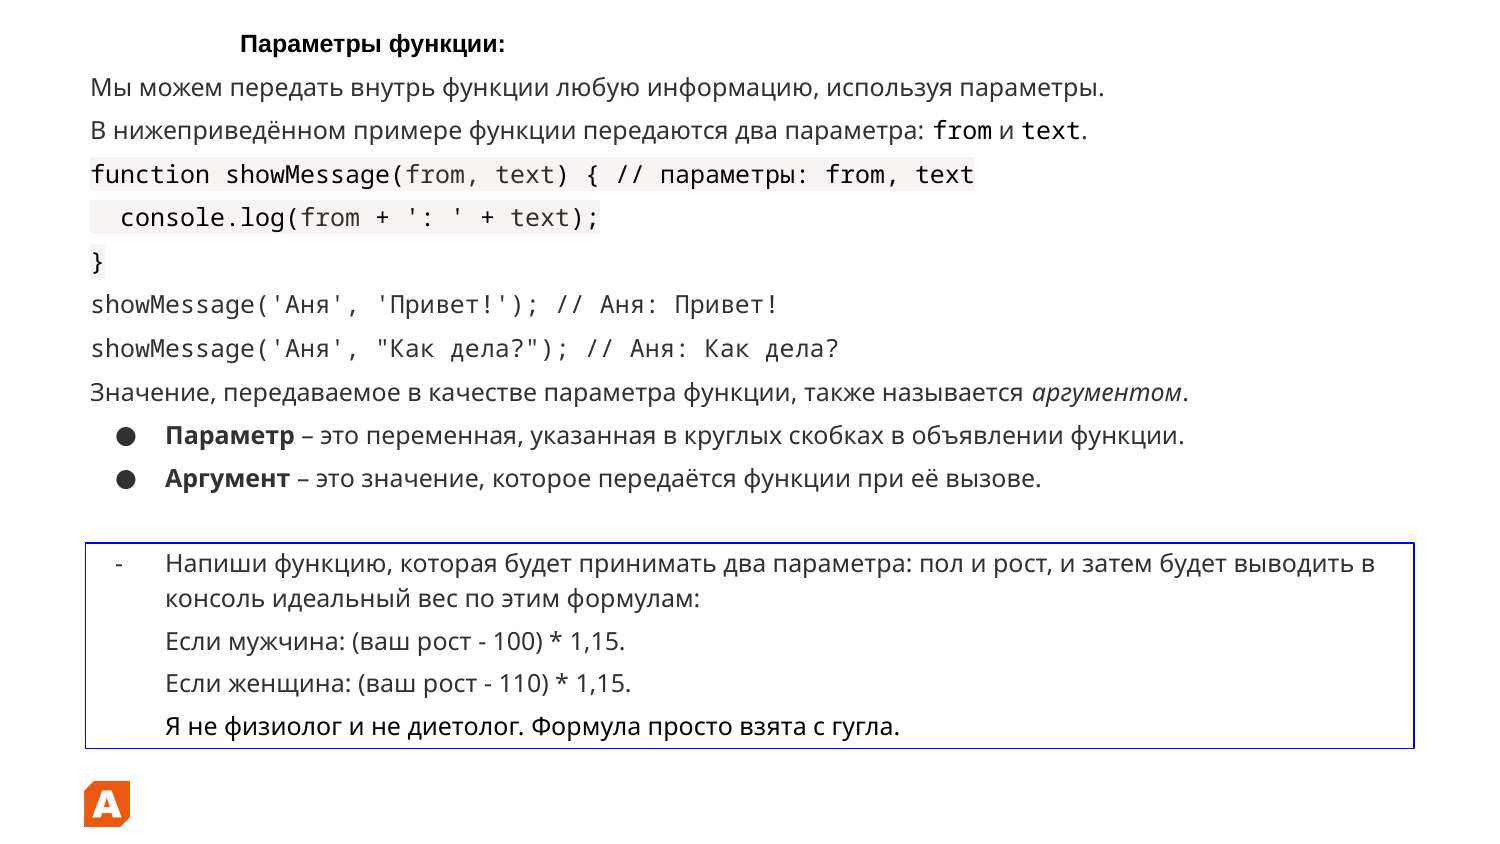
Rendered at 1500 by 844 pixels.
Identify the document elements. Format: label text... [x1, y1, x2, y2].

text_box [85, 542, 1415, 749]
picture [84, 781, 130, 827]
list Параметры функции: Мы можем передать внутрь функции любую информацию, используя параметры. В нижеприведённом примере функции передаются два параметра: from и text. function showMessage(from, text) { // параметры: from, text console.log(from + ': ' + text); } showMessage('Аня', 'Привет!'); // Аня: Привет! showMessage('Аня', "Как дела?"); // Аня: Как дела? Значение, передаваемое в качестве параметра функции, также называется аргументом. Параметр – это переменная, указанная в круглых скобках в объявлении функции. Аргумент – это значение, которое передаётся функции при её вызове. Напиши функцию, которая будет принимать два параметра: пол и рост, и затем будет выводить в консоль идеальный вес по этим формулам: Если мужчина: (ваш рост - 100) * 1,15. Если женщина: (ваш рост - 110) * 1,15. Я не физиолог и не диетолог. Формула просто взята с гугла. [84, 25, 1416, 768]
